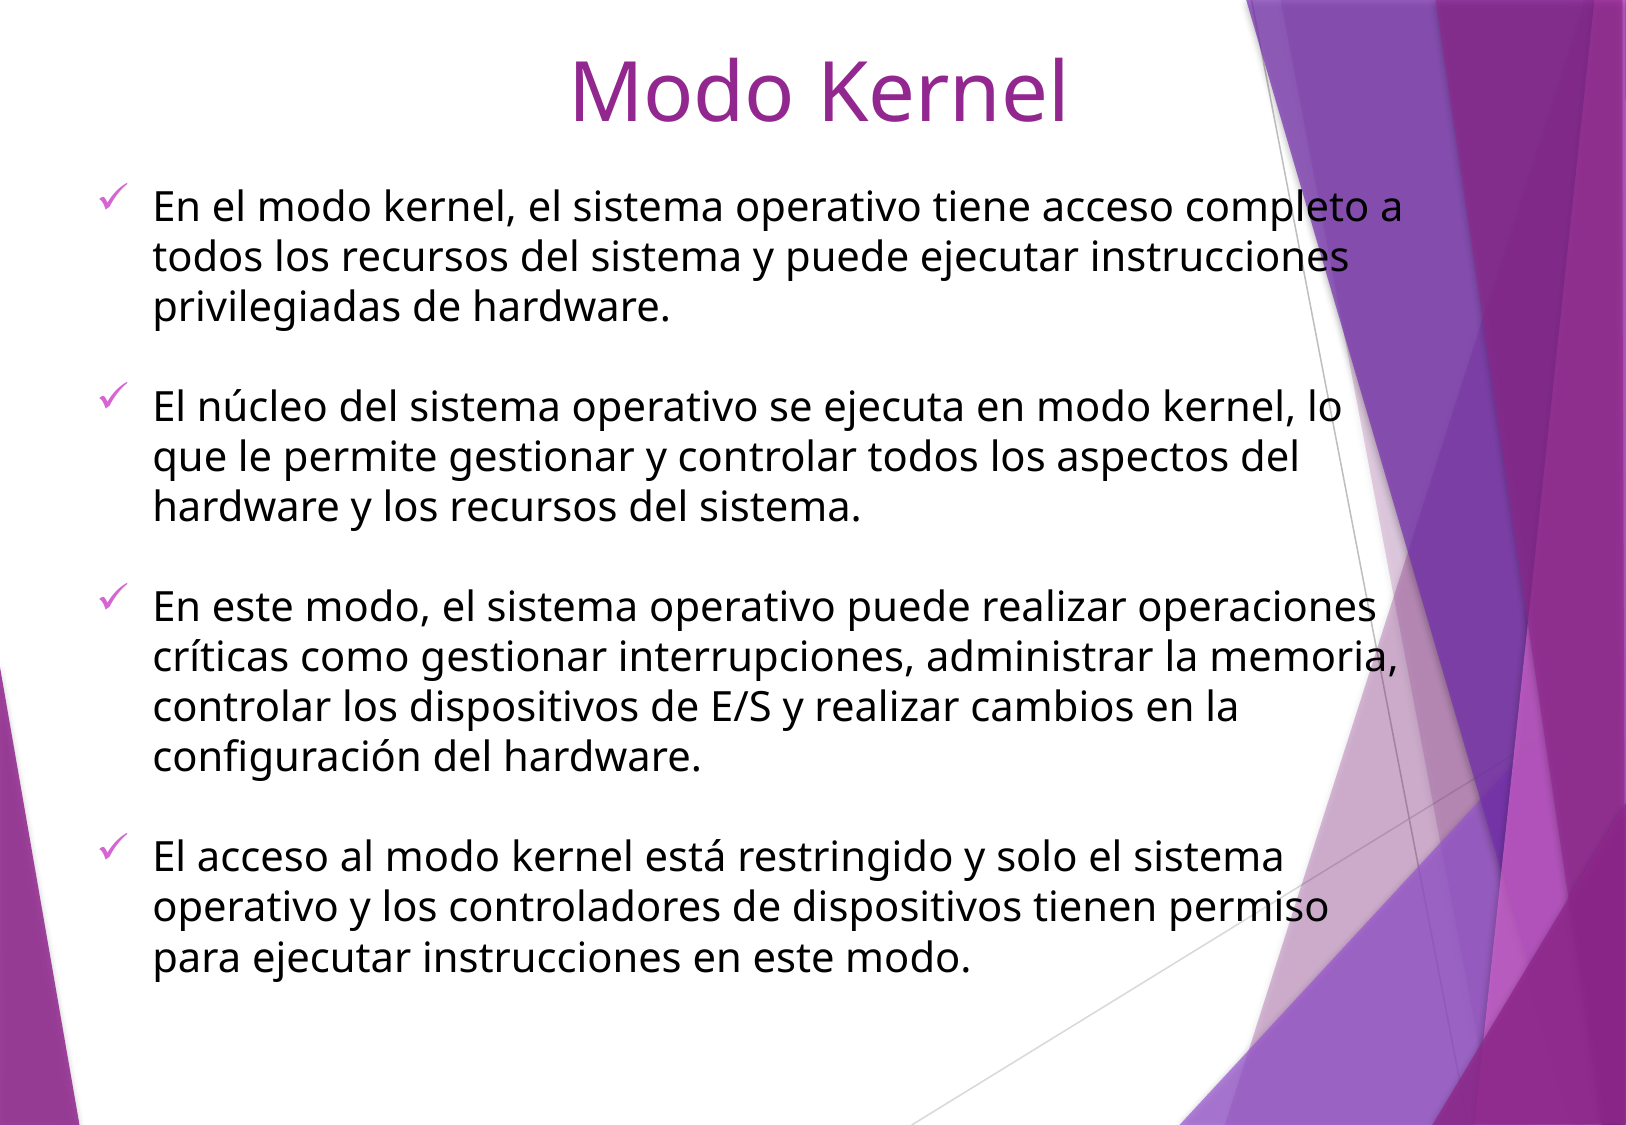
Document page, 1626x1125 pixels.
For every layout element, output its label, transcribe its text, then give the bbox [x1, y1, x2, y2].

text_box En el modo kernel, el sistema operativo tiene acceso completo a todos los recursos del sistema y puede ejecutar instrucciones privilegiadas de hardware. El núcleo del sistema operativo se ejecuta en modo kernel, lo que le permite gestionar y controlar todos los aspectos del hardware y los recursos del sistema. En este modo, el sistema operativo puede realizar operaciones críticas como gestionar interrupciones, administrar la memoria, controlar los dispositivos de E/S y realizar cambios en la configuración del hardware. El acceso al modo kernel está restringido y solo el sistema operativo y los controladores de dispositivos tienen permiso para ejecutar instrucciones en este modo. [81, 172, 1427, 988]
title Modo Kernel [81, 30, 1558, 149]
